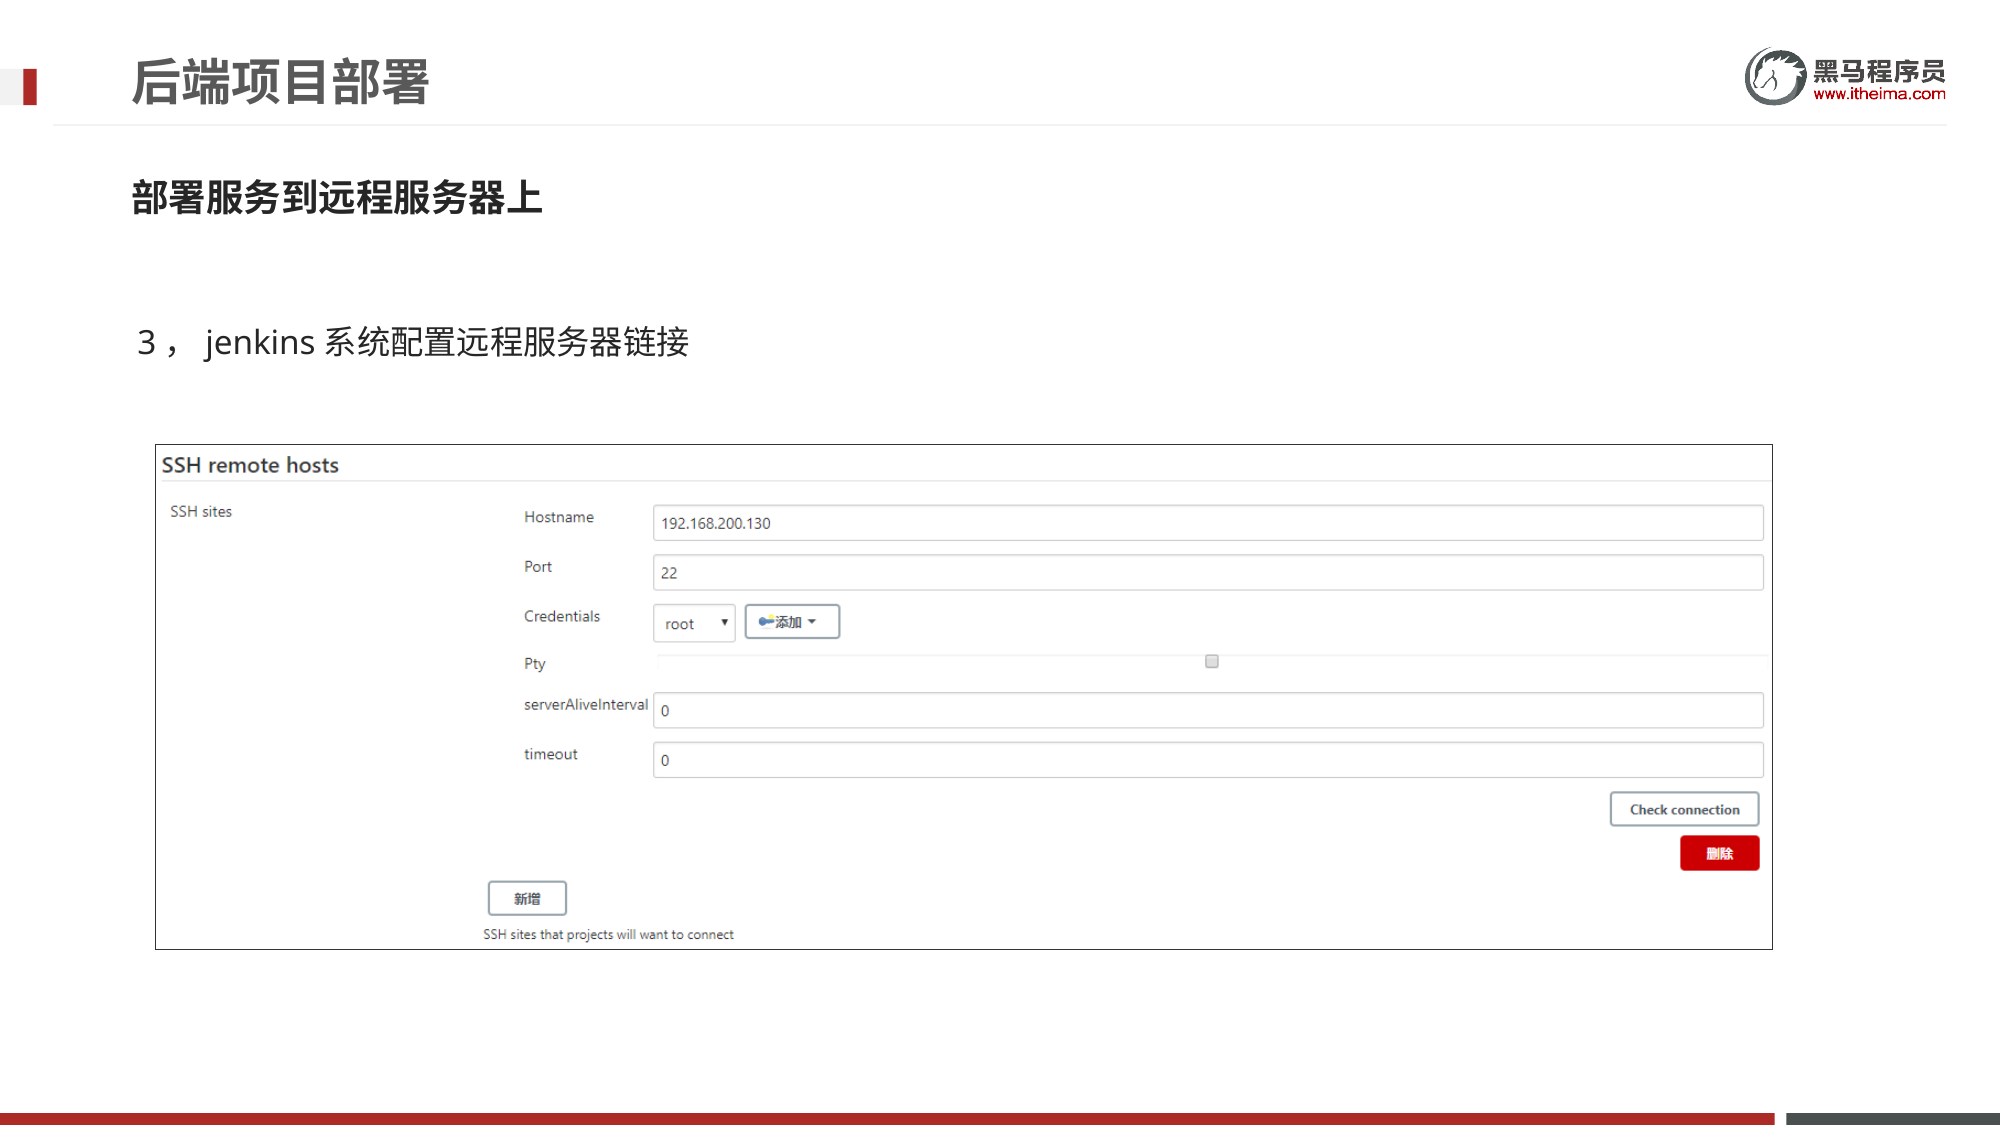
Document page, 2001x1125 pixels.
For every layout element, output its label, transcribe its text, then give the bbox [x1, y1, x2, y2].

title 后端项目部署 [116, 38, 1556, 124]
list 部署服务到远程服务器上 [116, 154, 1872, 239]
picture [155, 444, 1773, 950]
picture [1744, 46, 1946, 106]
text_box 3，jenkins系统配置远程服务器链接 [122, 293, 1878, 390]
